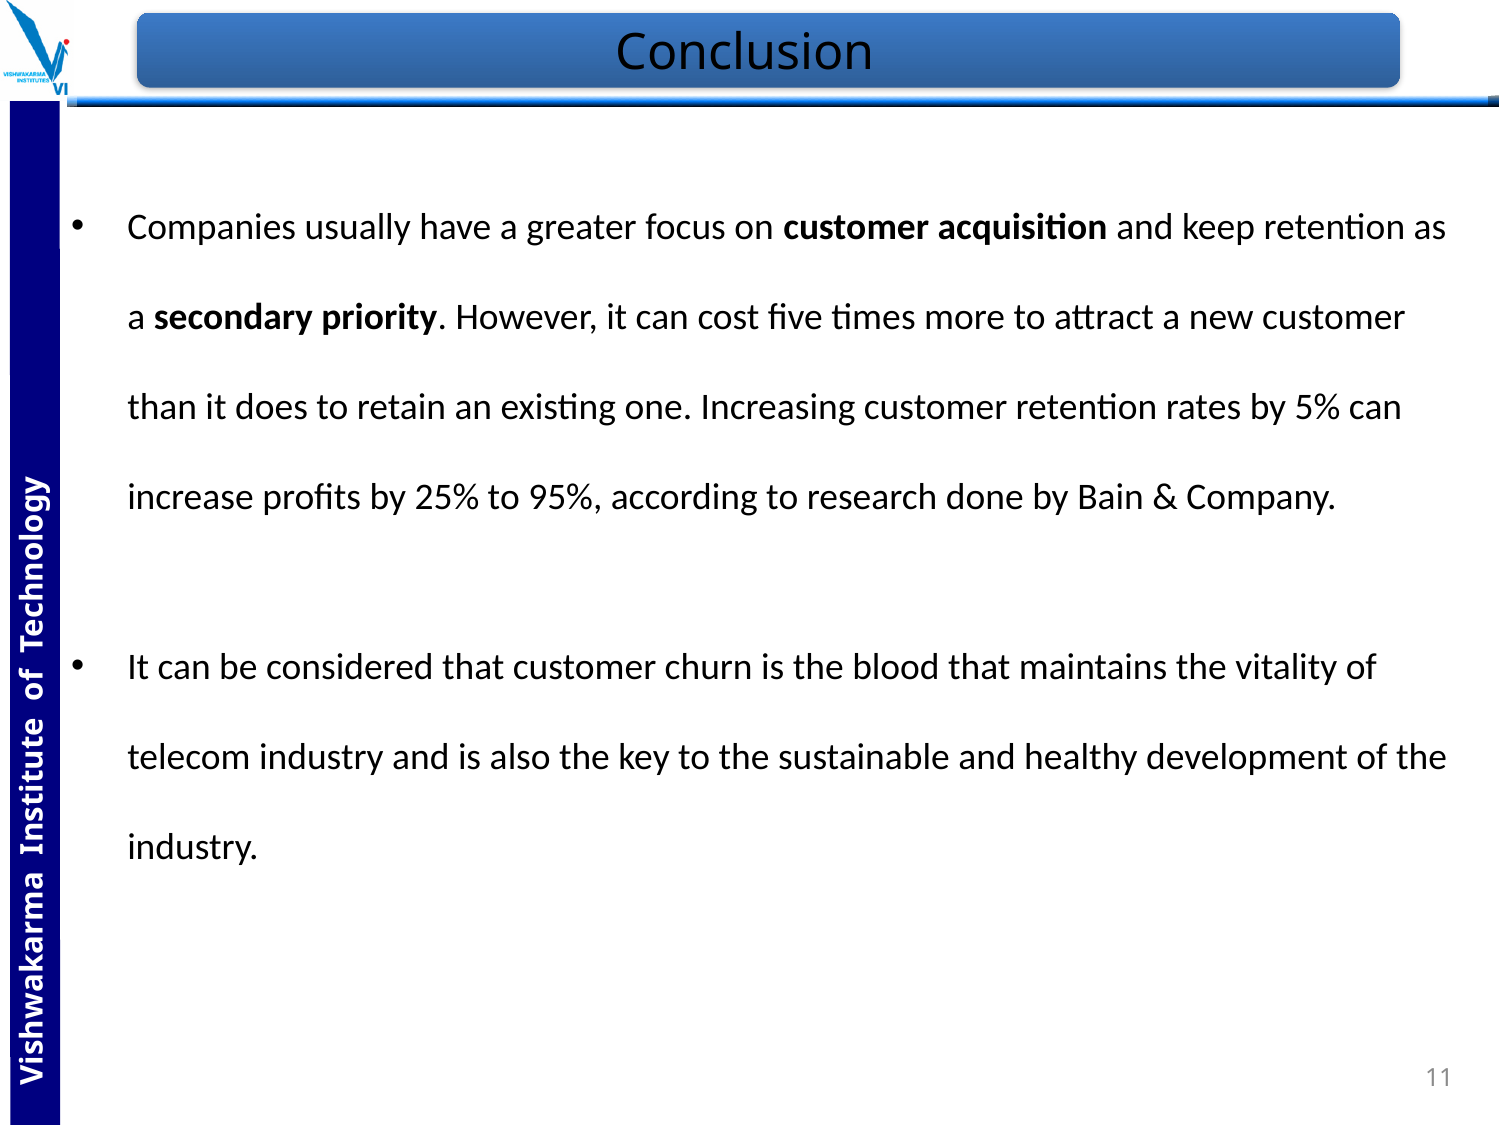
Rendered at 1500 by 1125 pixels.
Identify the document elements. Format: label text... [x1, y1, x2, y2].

picture [67, 95, 1499, 107]
slide_number 11 [1212, 1062, 1475, 1095]
text_box Companies usually have a greater focus on customer acquisition and keep retention as a secondary priority. However, it can cost five times more to attract a new customer than it does to retain an existing one. Increasing customer retention rates by 5% can increase profits by 25% to 95%, according to research done by Bain & Company. It can be considered that customer churn is the blood that maintains the vitality of telecom industry and is also the key to the sustainable and healthy development of the industry. [56, 149, 1482, 1055]
title Conclusion [270, 12, 1221, 88]
